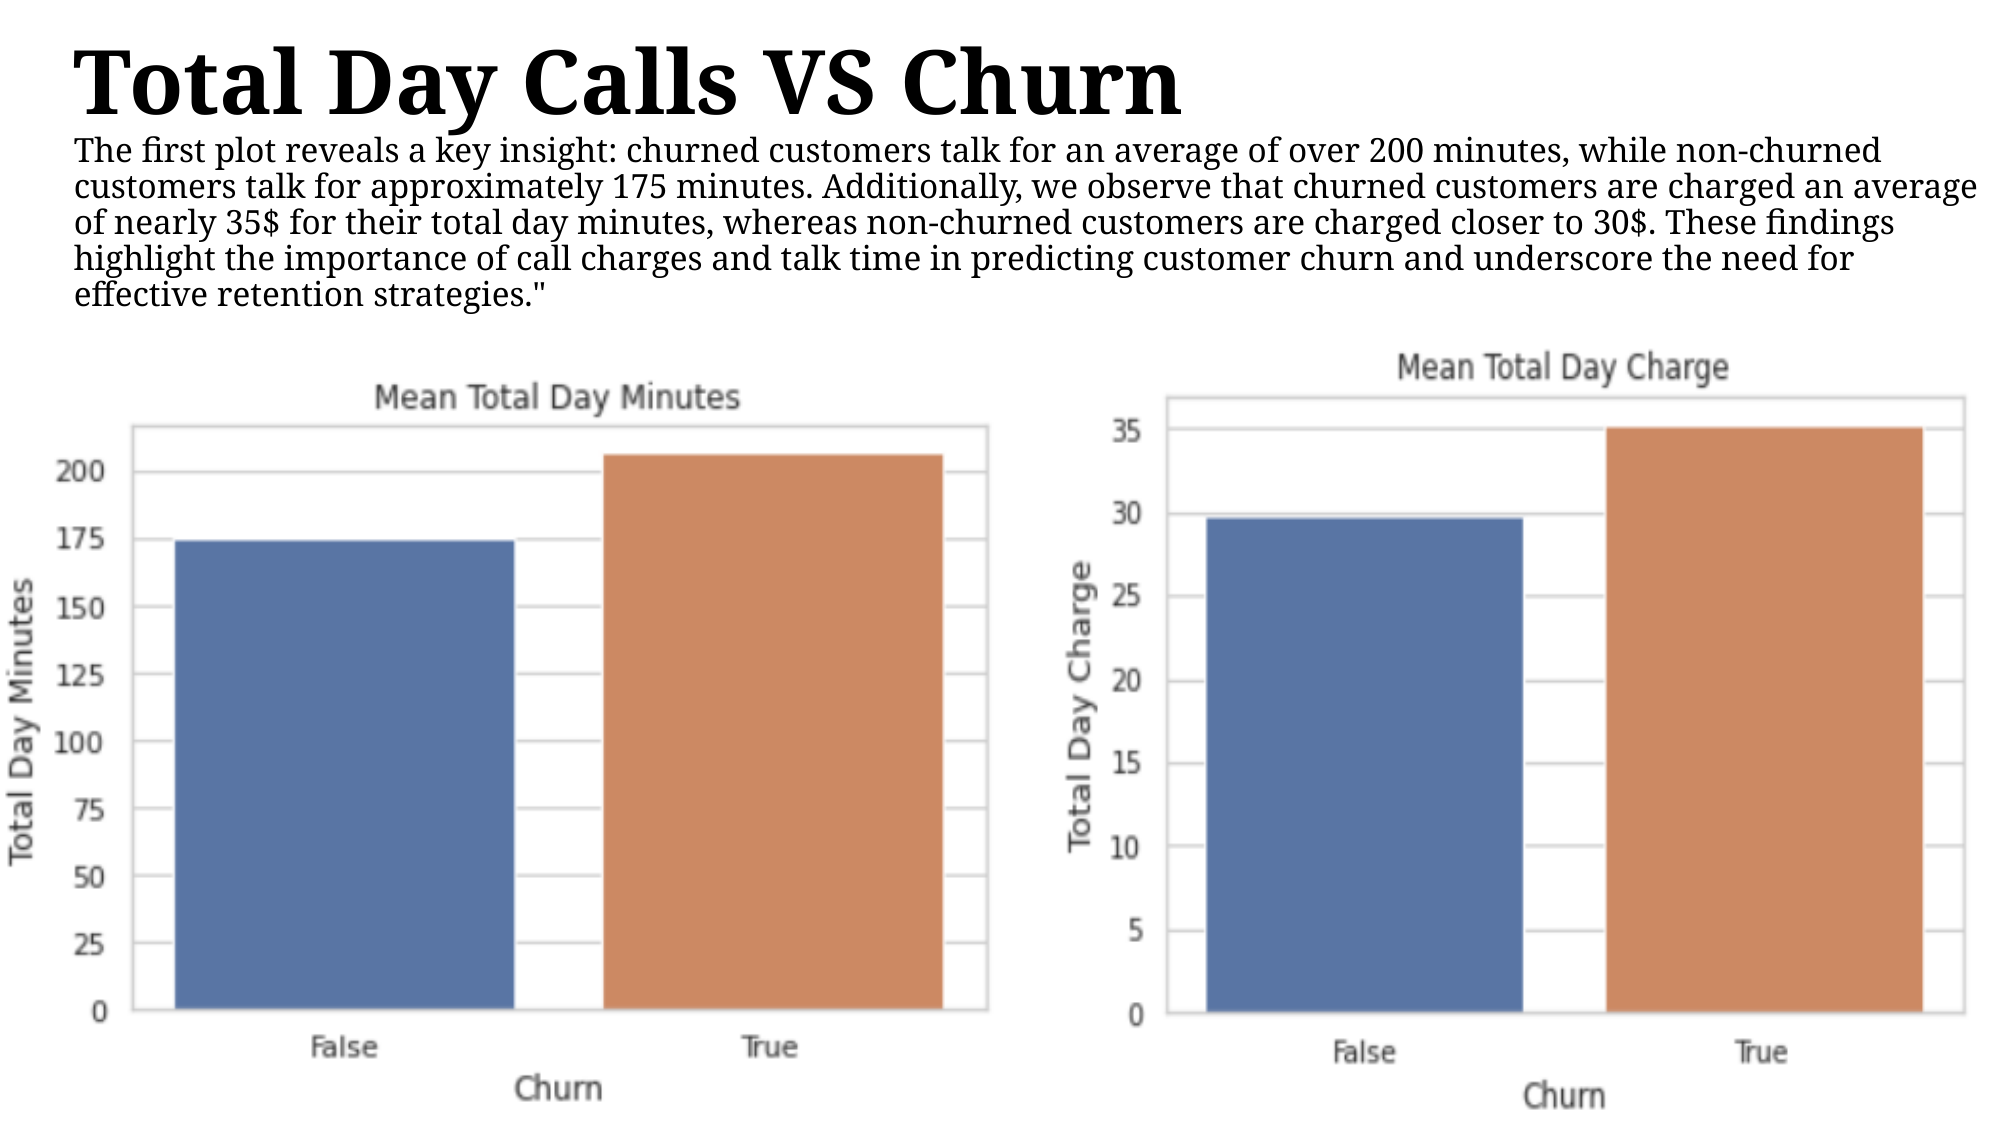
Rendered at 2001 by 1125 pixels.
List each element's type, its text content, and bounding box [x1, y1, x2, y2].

title Total Day Calls VS Churn The first plot reveals a key insight: churned customers talk for an average of over 200 minutes, while non-churned customers talk for approximately 175 minutes. Additionally, we observe that churned customers are charged an average of nearly 35$ for their total day minutes, whereas non-churned customers are charged closer to 30$. These findings highlight the importance of call charges and talk time in predicting customer churn and underscore the need for effective retention strategies." [58, 29, 2000, 323]
picture [1058, 343, 1978, 1119]
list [0, 368, 1001, 1119]
